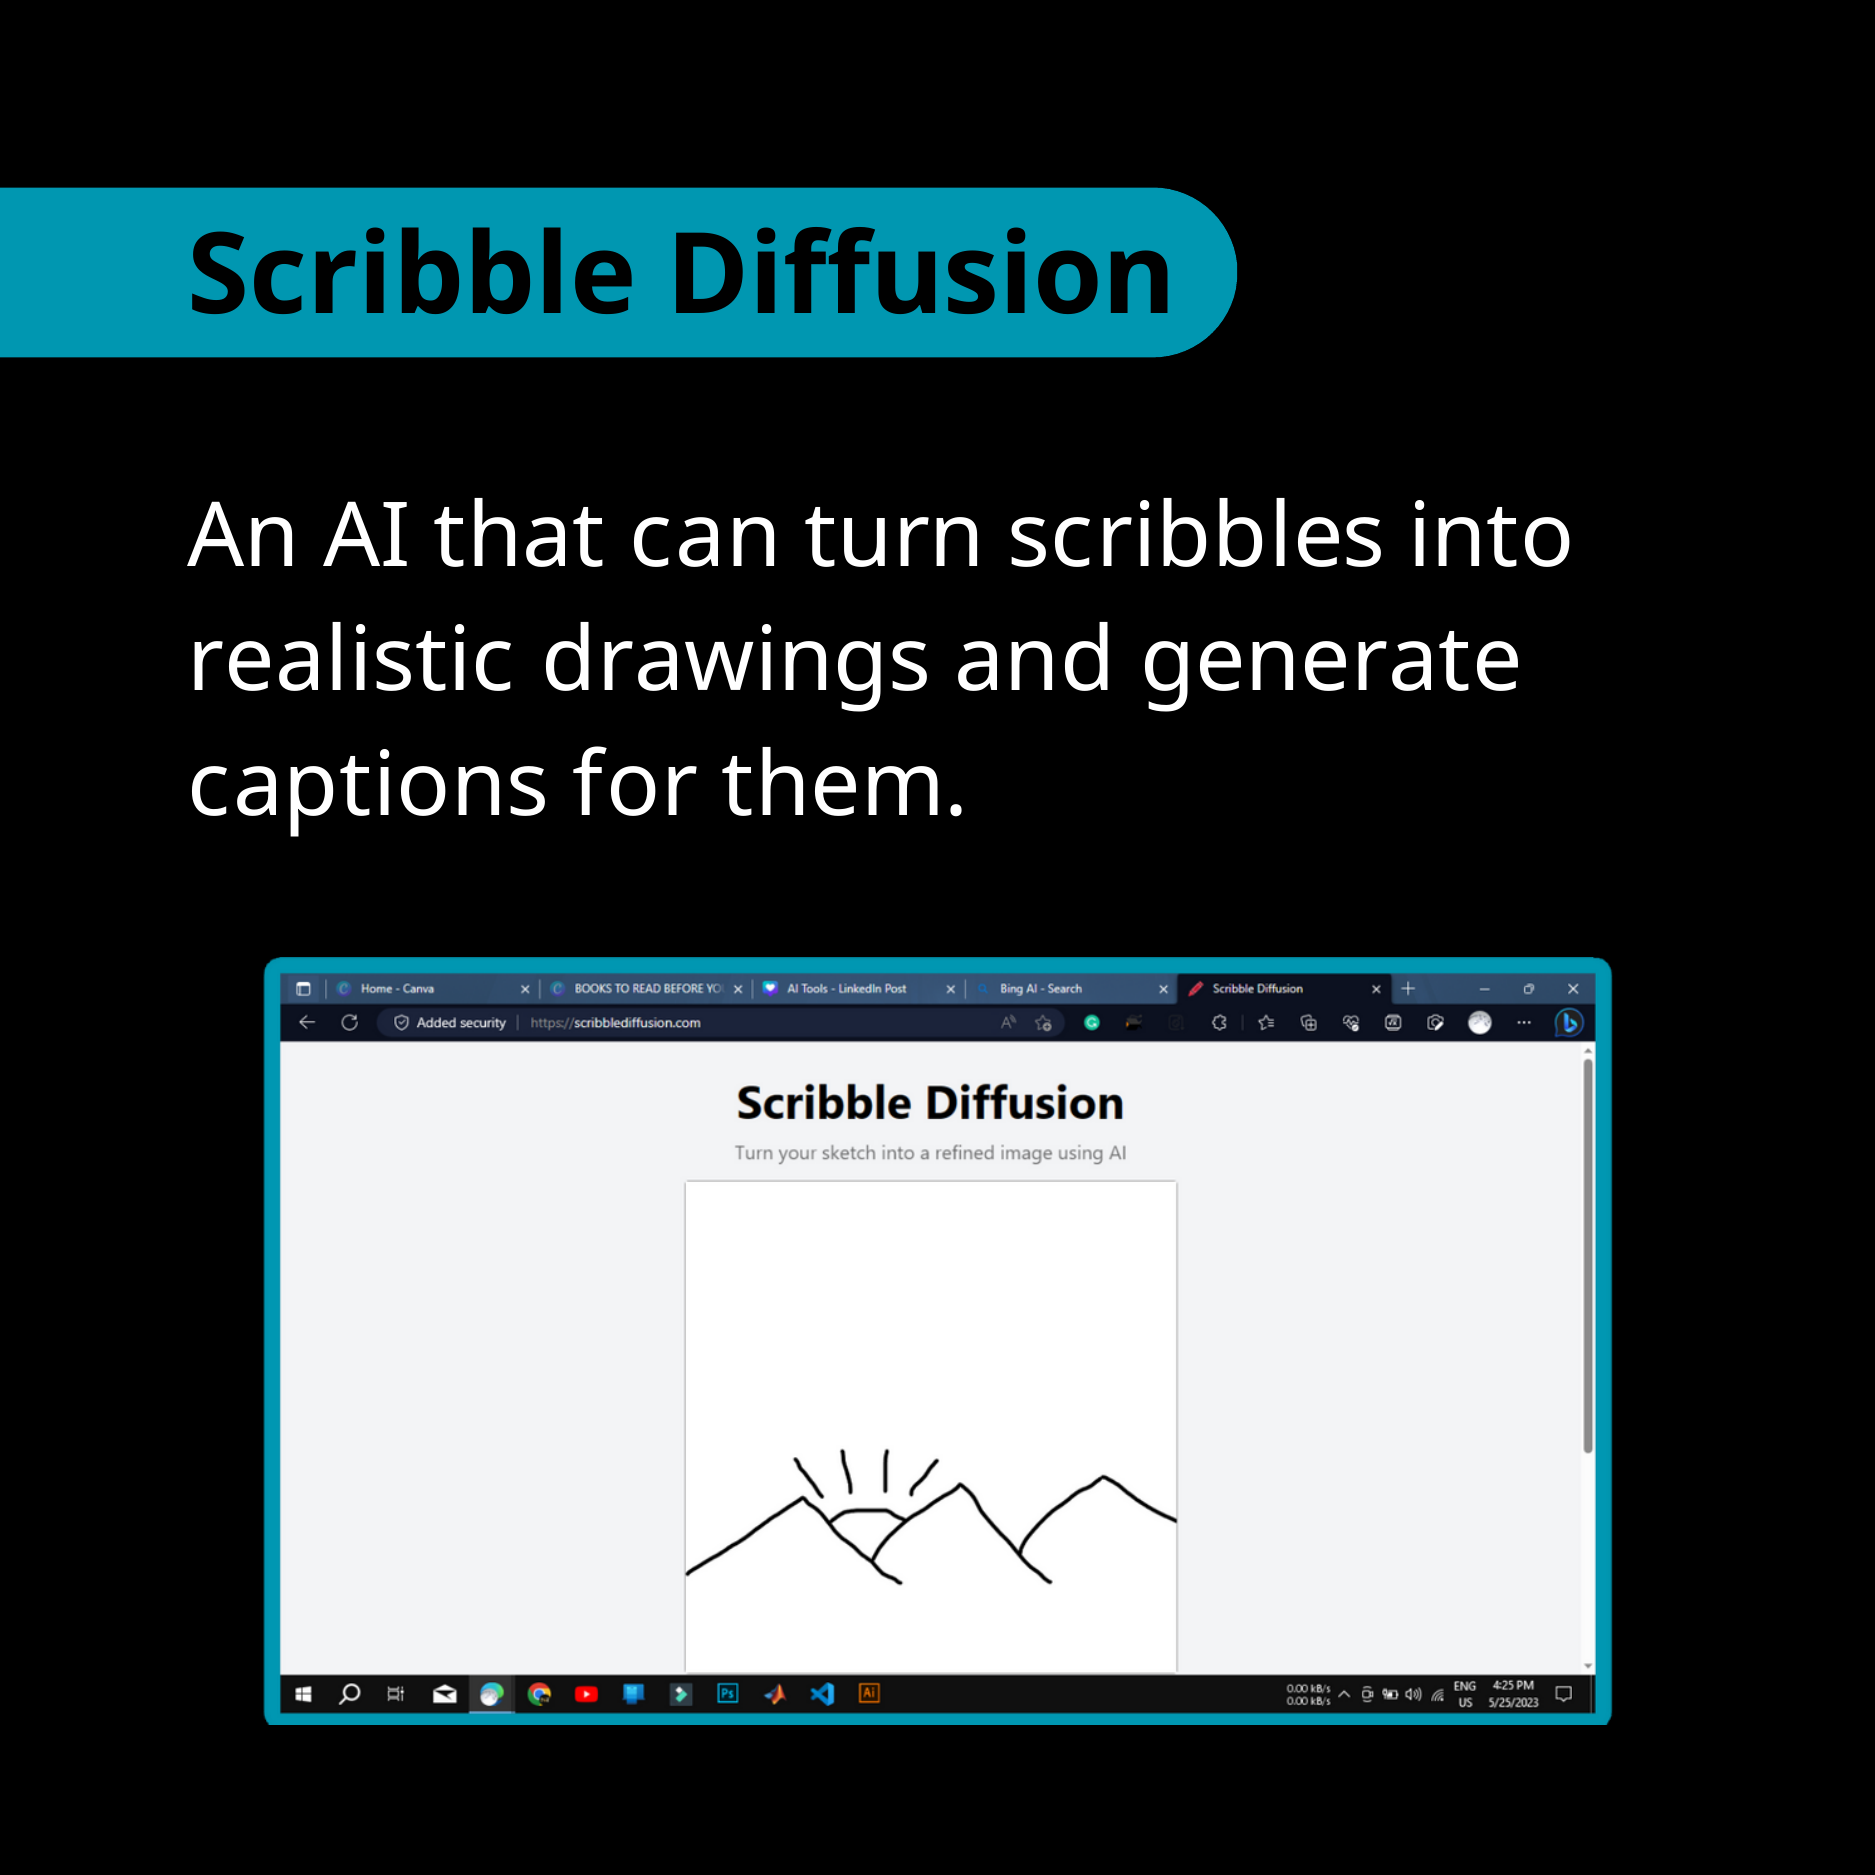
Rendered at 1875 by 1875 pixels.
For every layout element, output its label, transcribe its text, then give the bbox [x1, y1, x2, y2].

text_box [0, 187, 1238, 358]
text_box An AI that can turn scribbles into realistic drawings and generate captions for them. [185, 457, 1607, 834]
text_box Scribble Diffusion [185, 198, 1183, 337]
picture [260, 957, 1616, 1725]
